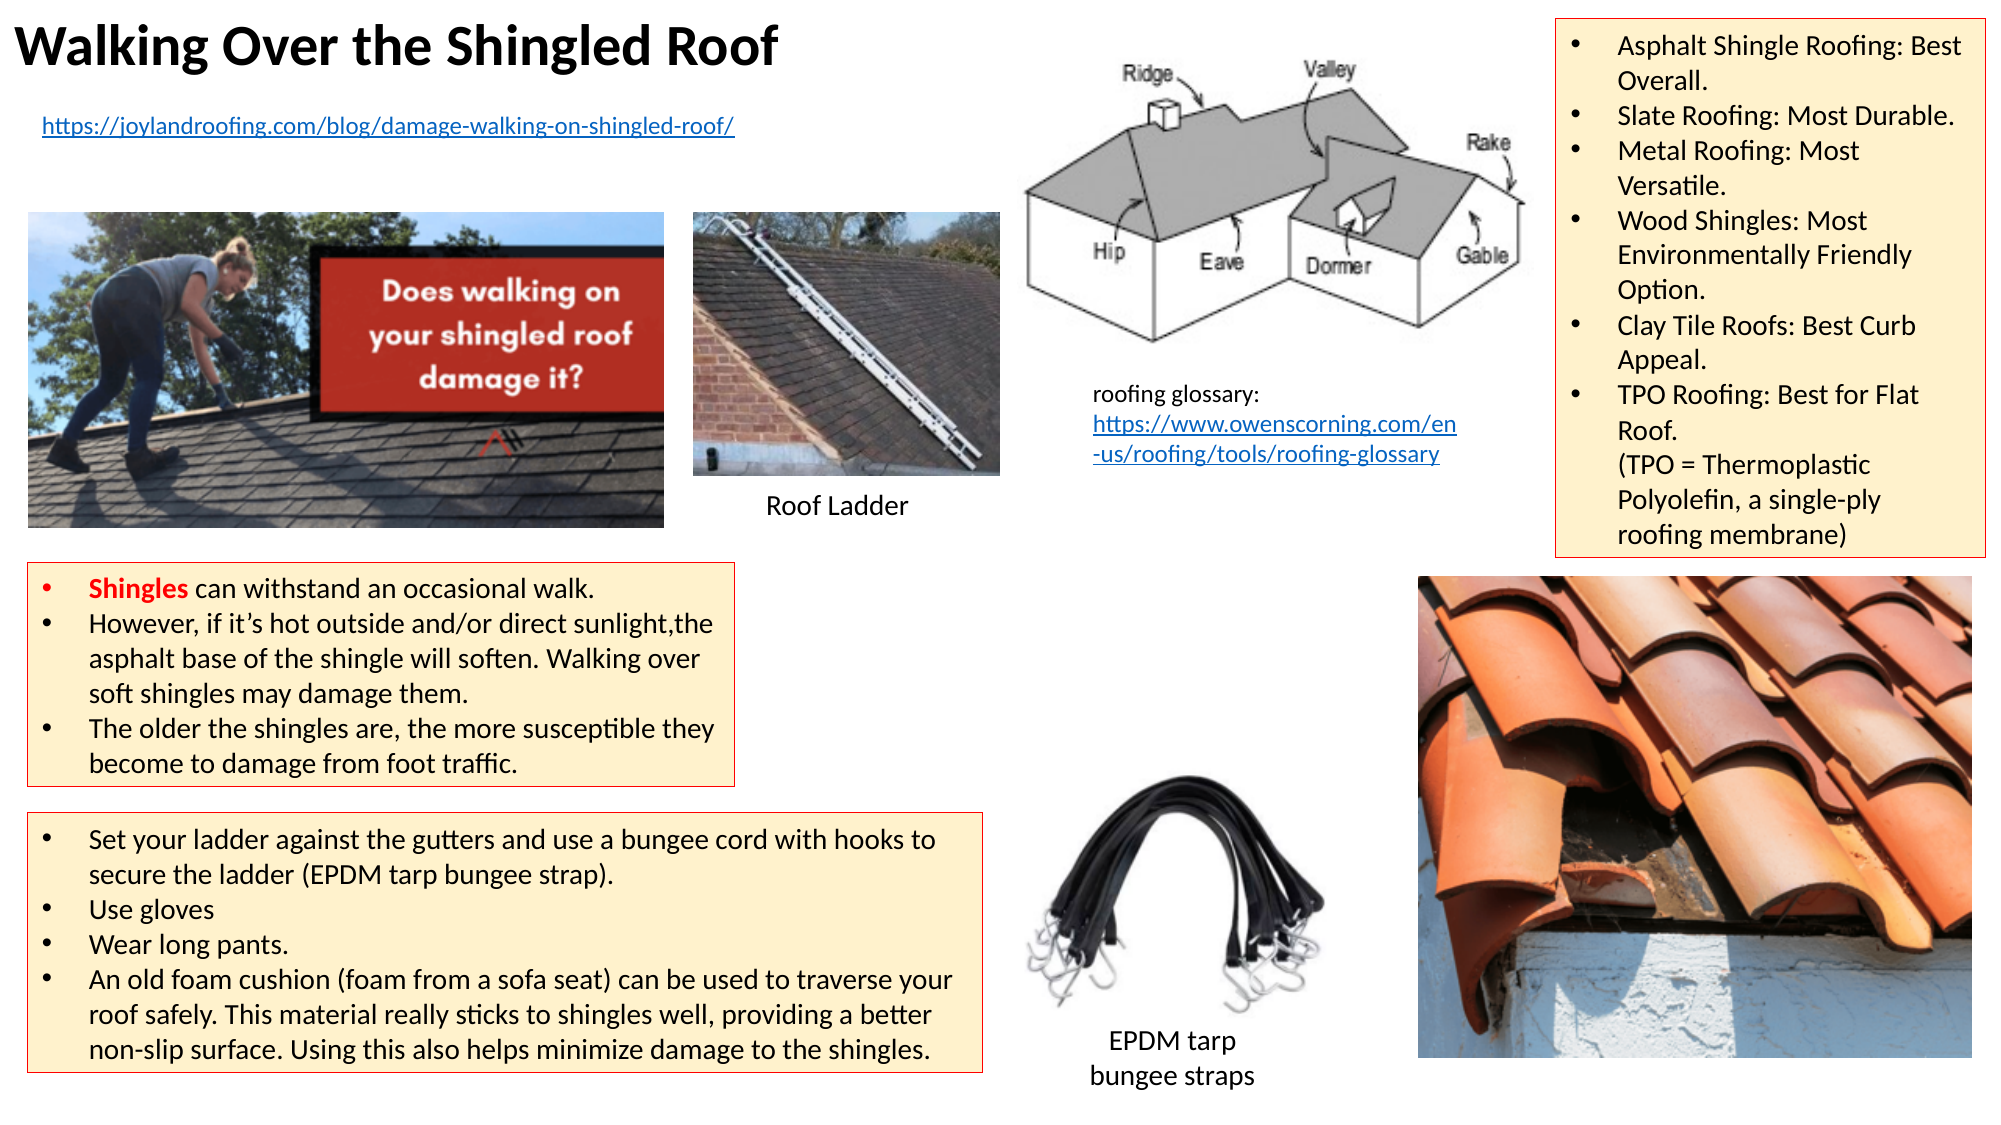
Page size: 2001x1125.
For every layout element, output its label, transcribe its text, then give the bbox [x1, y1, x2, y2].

text_box https://joylandroofing.com/blog/damage-walking-on-shingled-roof/ [27, 102, 771, 147]
text_box Set your ladder against the gutters and use a bungee cord with hooks to secure the ladder (EPDM tarp bungee strap). Use gloves Wear long pants. An old foam cushion (foam from a sofa seat) can be used to traverse your roof safely. This material really sticks to shingles well, providing a better non-slip surface. Using this also helps minimize damage to the shingles. [27, 812, 983, 1073]
picture [28, 212, 664, 528]
text_box Shingles can withstand an occasional walk. However, if it’s hot outside and/or direct sunlight,the asphalt base of the shingle will soften. Walking over soft shingles may damage them. The older the shingles are, the more susceptible they become to damage from foot traffic. [27, 562, 735, 787]
text_box EPDM tarp bungee straps [1059, 1036, 1286, 1099]
text_box Walking Over the Shingled Roof [0, 0, 896, 85]
text_box Asphalt Shingle Roofing: Best Overall. Slate Roofing: Most Durable. Metal Roofing: Most Versatile. Wood Shingles: Most Environmentally Friendly Option. Clay Tile Roofs: Best Curb Appeal. TPO Roofing: Best for Flat Roof. (TPO = Thermoplastic Polyolefin, a single-ply roofing membrane) [1555, 18, 1986, 558]
text_box Roof Ladder [734, 479, 941, 529]
text_box roofing glossary: https://www.owenscorning.com/en-us/roofing/tools/roofing-glossary [1078, 369, 1500, 475]
picture [1017, 42, 1534, 356]
picture [1418, 576, 1972, 1058]
picture [1017, 760, 1334, 1036]
picture [693, 212, 1000, 476]
